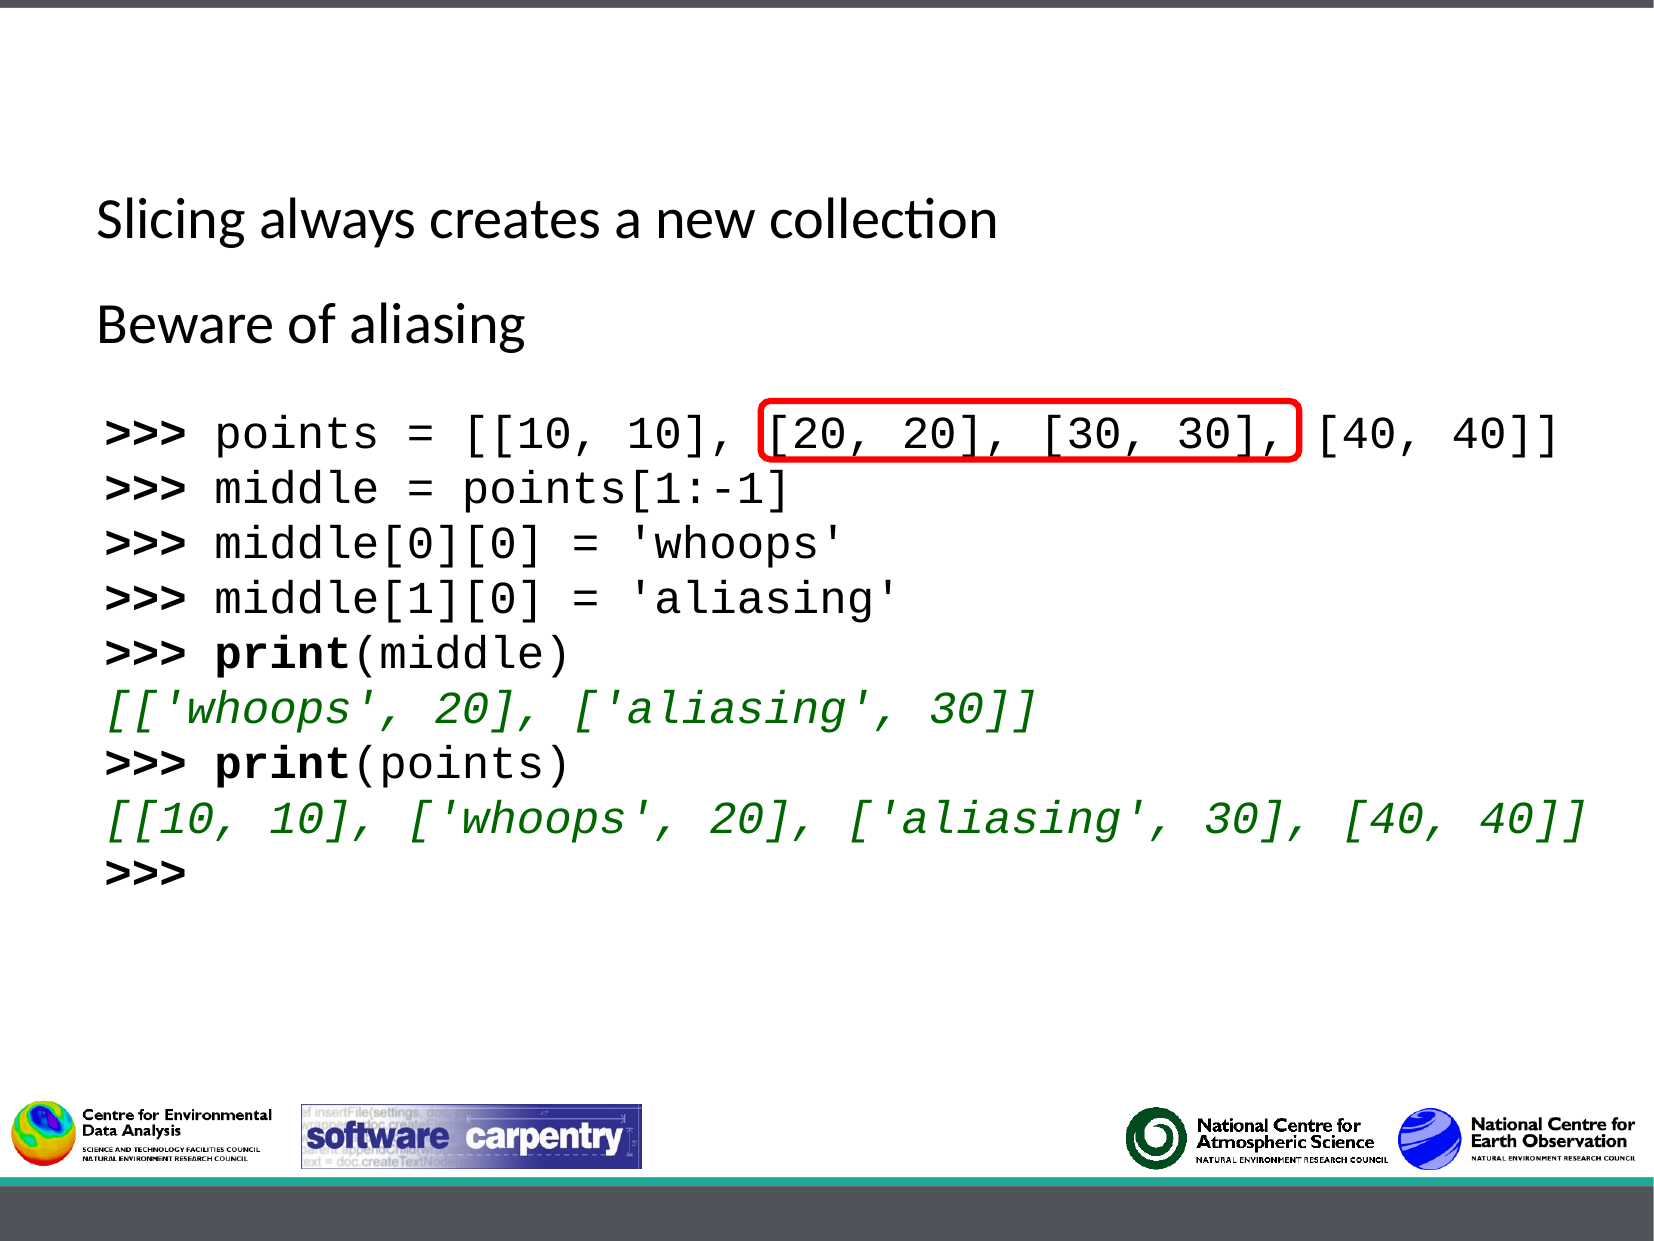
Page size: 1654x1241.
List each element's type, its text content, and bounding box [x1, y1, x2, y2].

picture [0, 0, 1654, 1241]
text_box Slicing always creates a new collection Beware of aliasing [81, 137, 1164, 363]
text_box >>> points = [[10, 10], [20, 20], [30, 30], [40, 40]] >>> middle = points[1:-1] >>> middle[0][0] = 'whoops' >>> middle[1][0] = 'aliasing' >>> print(middle) [['whoops', 20], ['aliasing', 30]] >>> print(points) [[10, 10], ['whoops', 20], ['aliasing', 30], [40, 40]] >>> [89, 395, 1498, 962]
text_box [759, 399, 1301, 461]
